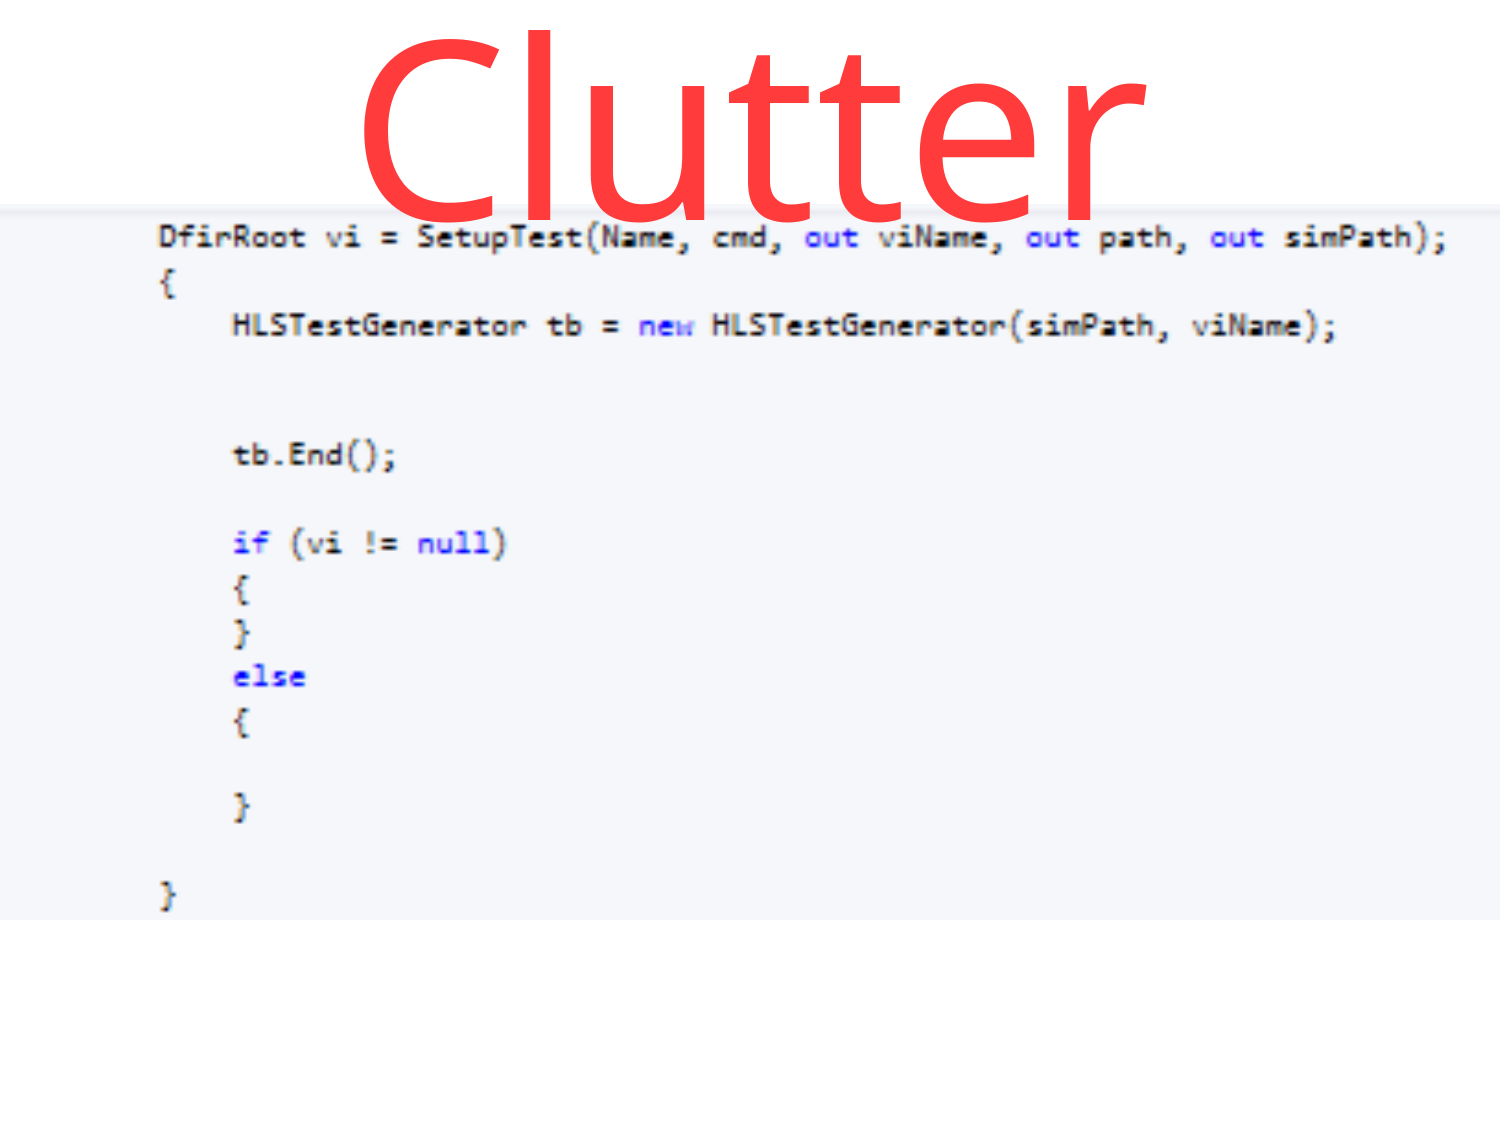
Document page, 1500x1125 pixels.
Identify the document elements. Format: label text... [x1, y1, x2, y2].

picture [0, 204, 1500, 921]
title Clutter [0, 0, 1500, 204]
